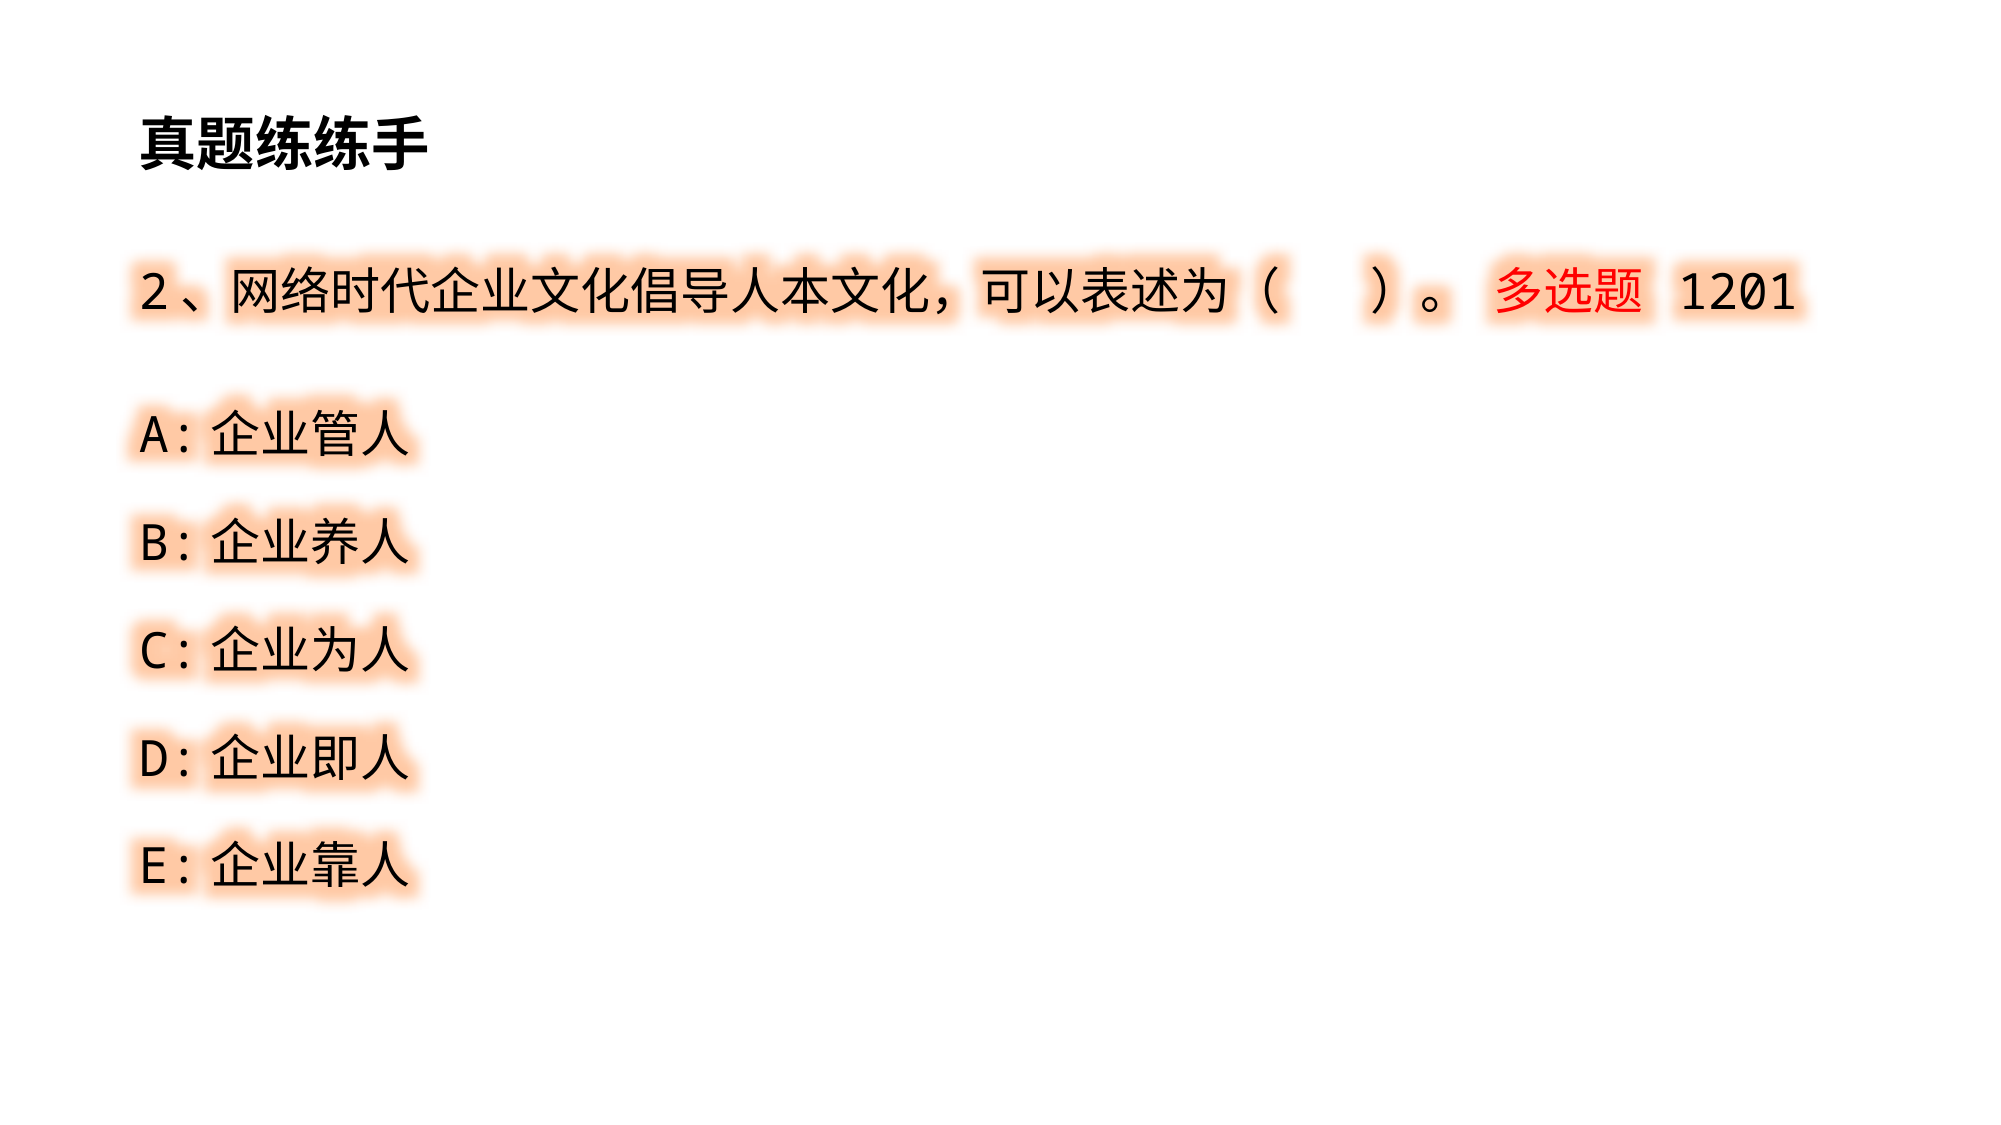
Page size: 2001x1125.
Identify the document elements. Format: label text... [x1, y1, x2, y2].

text_box 2、网络时代企业文化倡导人本文化，可以表述为（ ）。 多选题 1201 A:企业管人 B:企业养人 C:企业为人 D:企业即人 E:企业靠人 [120, 219, 1839, 1047]
text_box 真题练练手 [120, 97, 1568, 187]
